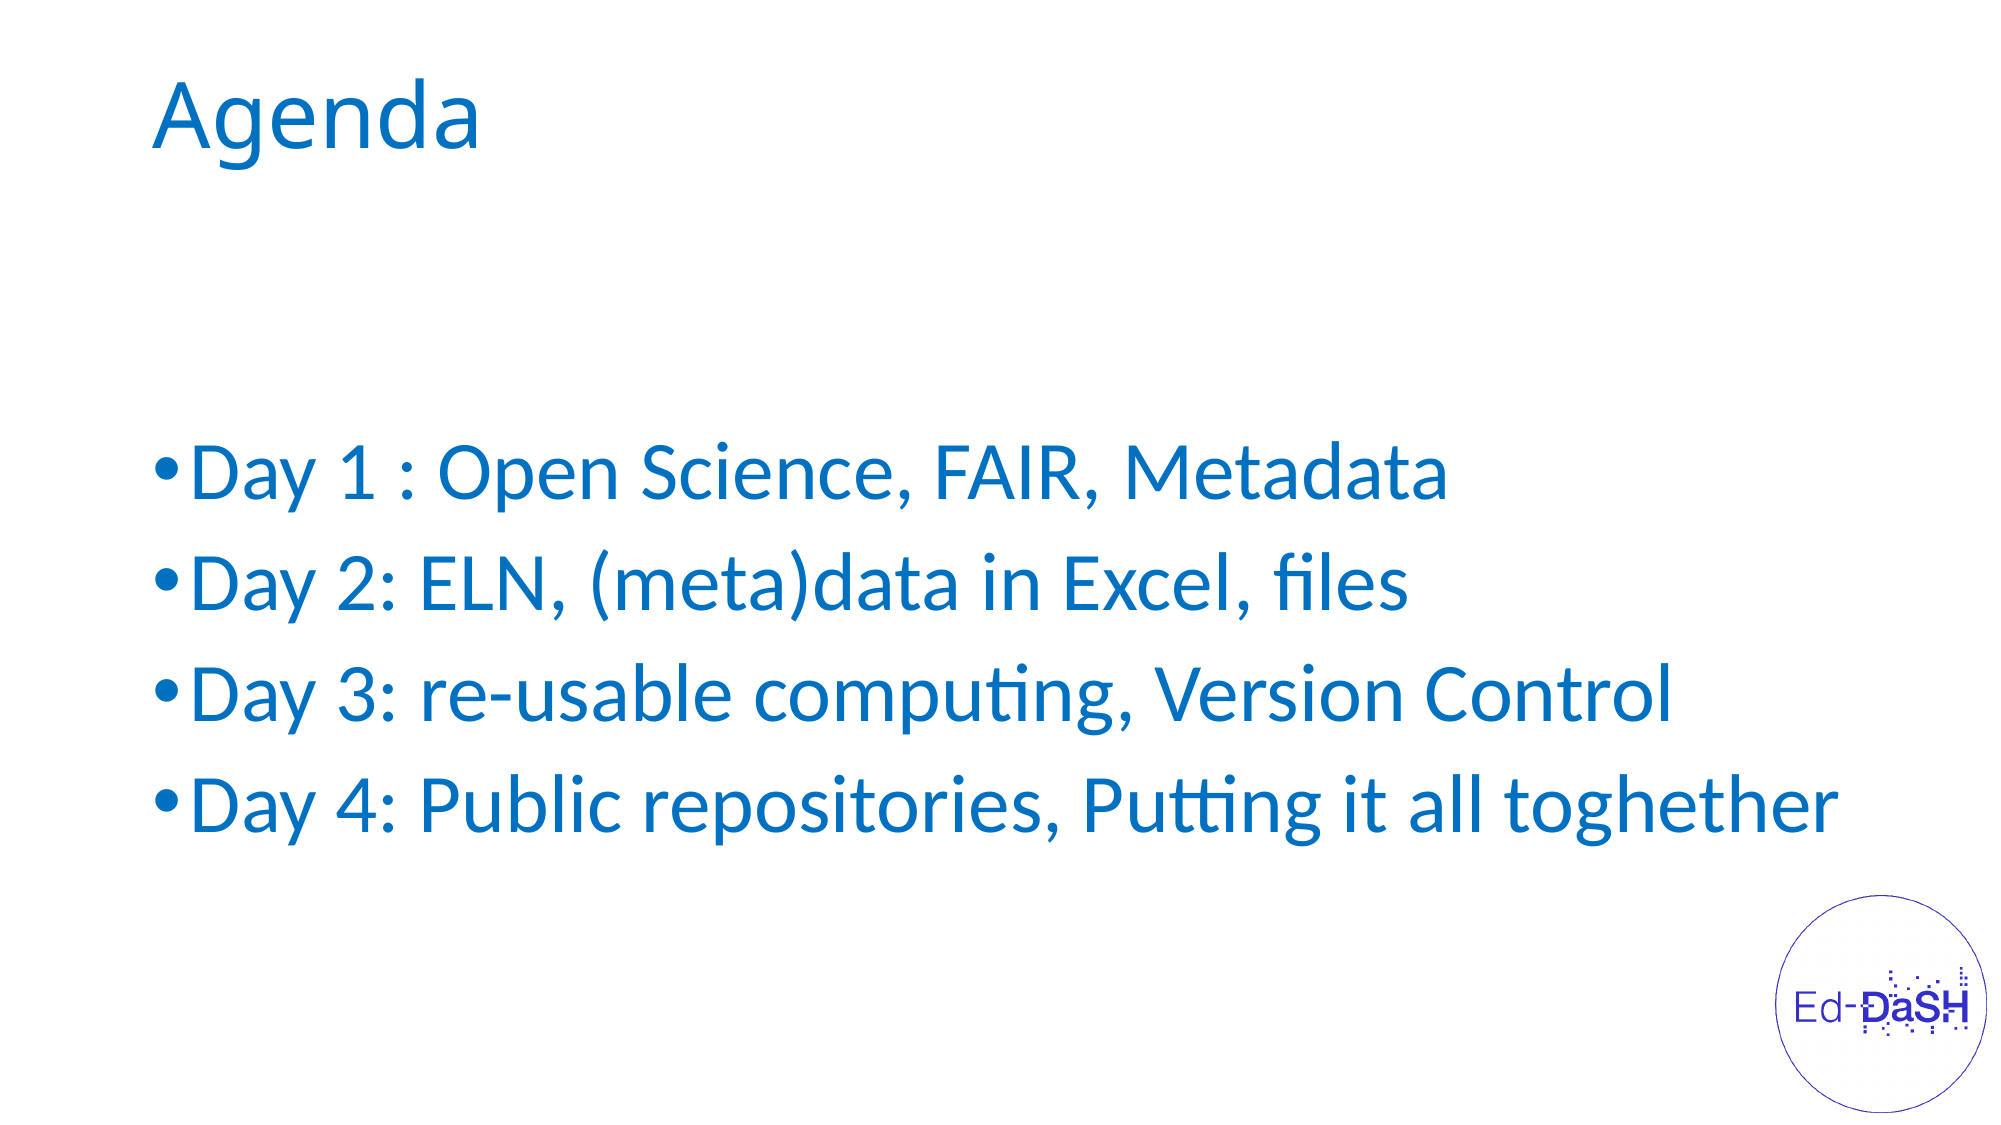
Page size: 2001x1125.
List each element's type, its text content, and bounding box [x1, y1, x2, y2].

list Day 1 : Open Science, FAIR, Metadata Day 2: ELN, (meta)data in Excel, files Day 3: re-usable computing, Version Control Day 4: Public repositories, Putting it all toghether [137, 299, 1863, 1014]
picture [1775, 895, 1987, 1113]
title Agenda [137, 59, 1863, 179]
